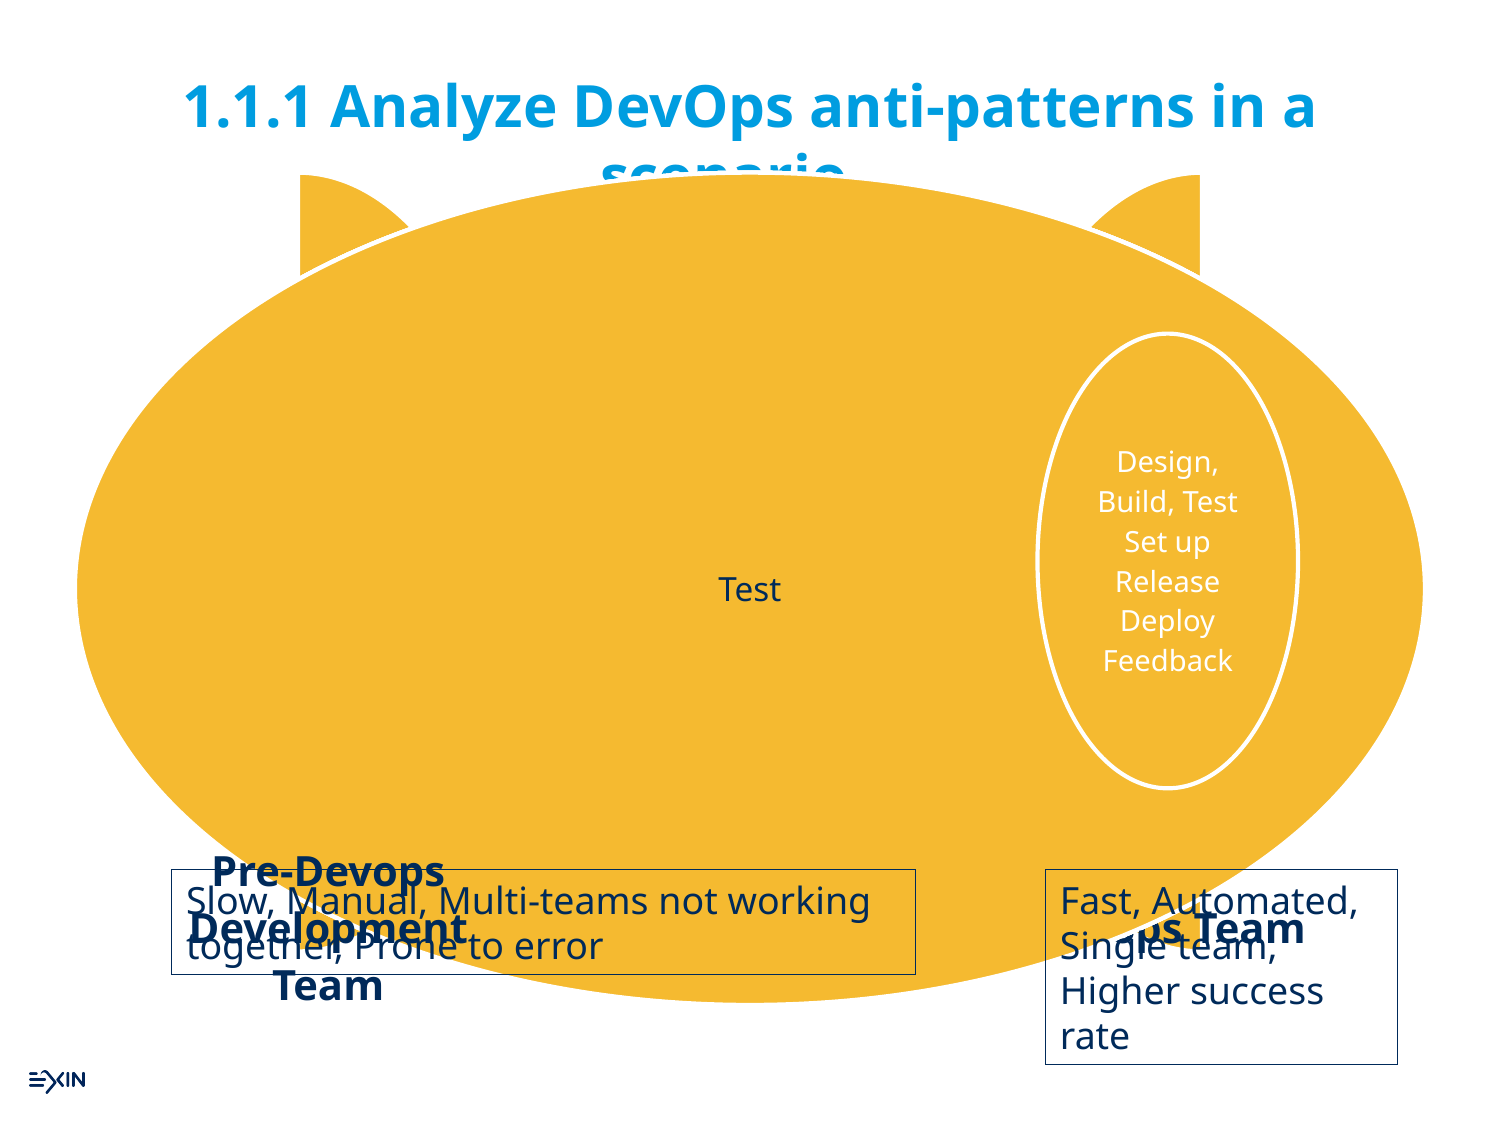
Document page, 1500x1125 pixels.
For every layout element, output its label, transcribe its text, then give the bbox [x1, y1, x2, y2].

text_box Fast, Automated, Single team, Higher success rate [1045, 1013, 1398, 1065]
title 1.1.1 Analyze DevOps anti-patterns in a scenario [75, 45, 1425, 172]
picture [29, 1070, 85, 1094]
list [74, 172, 1426, 1006]
